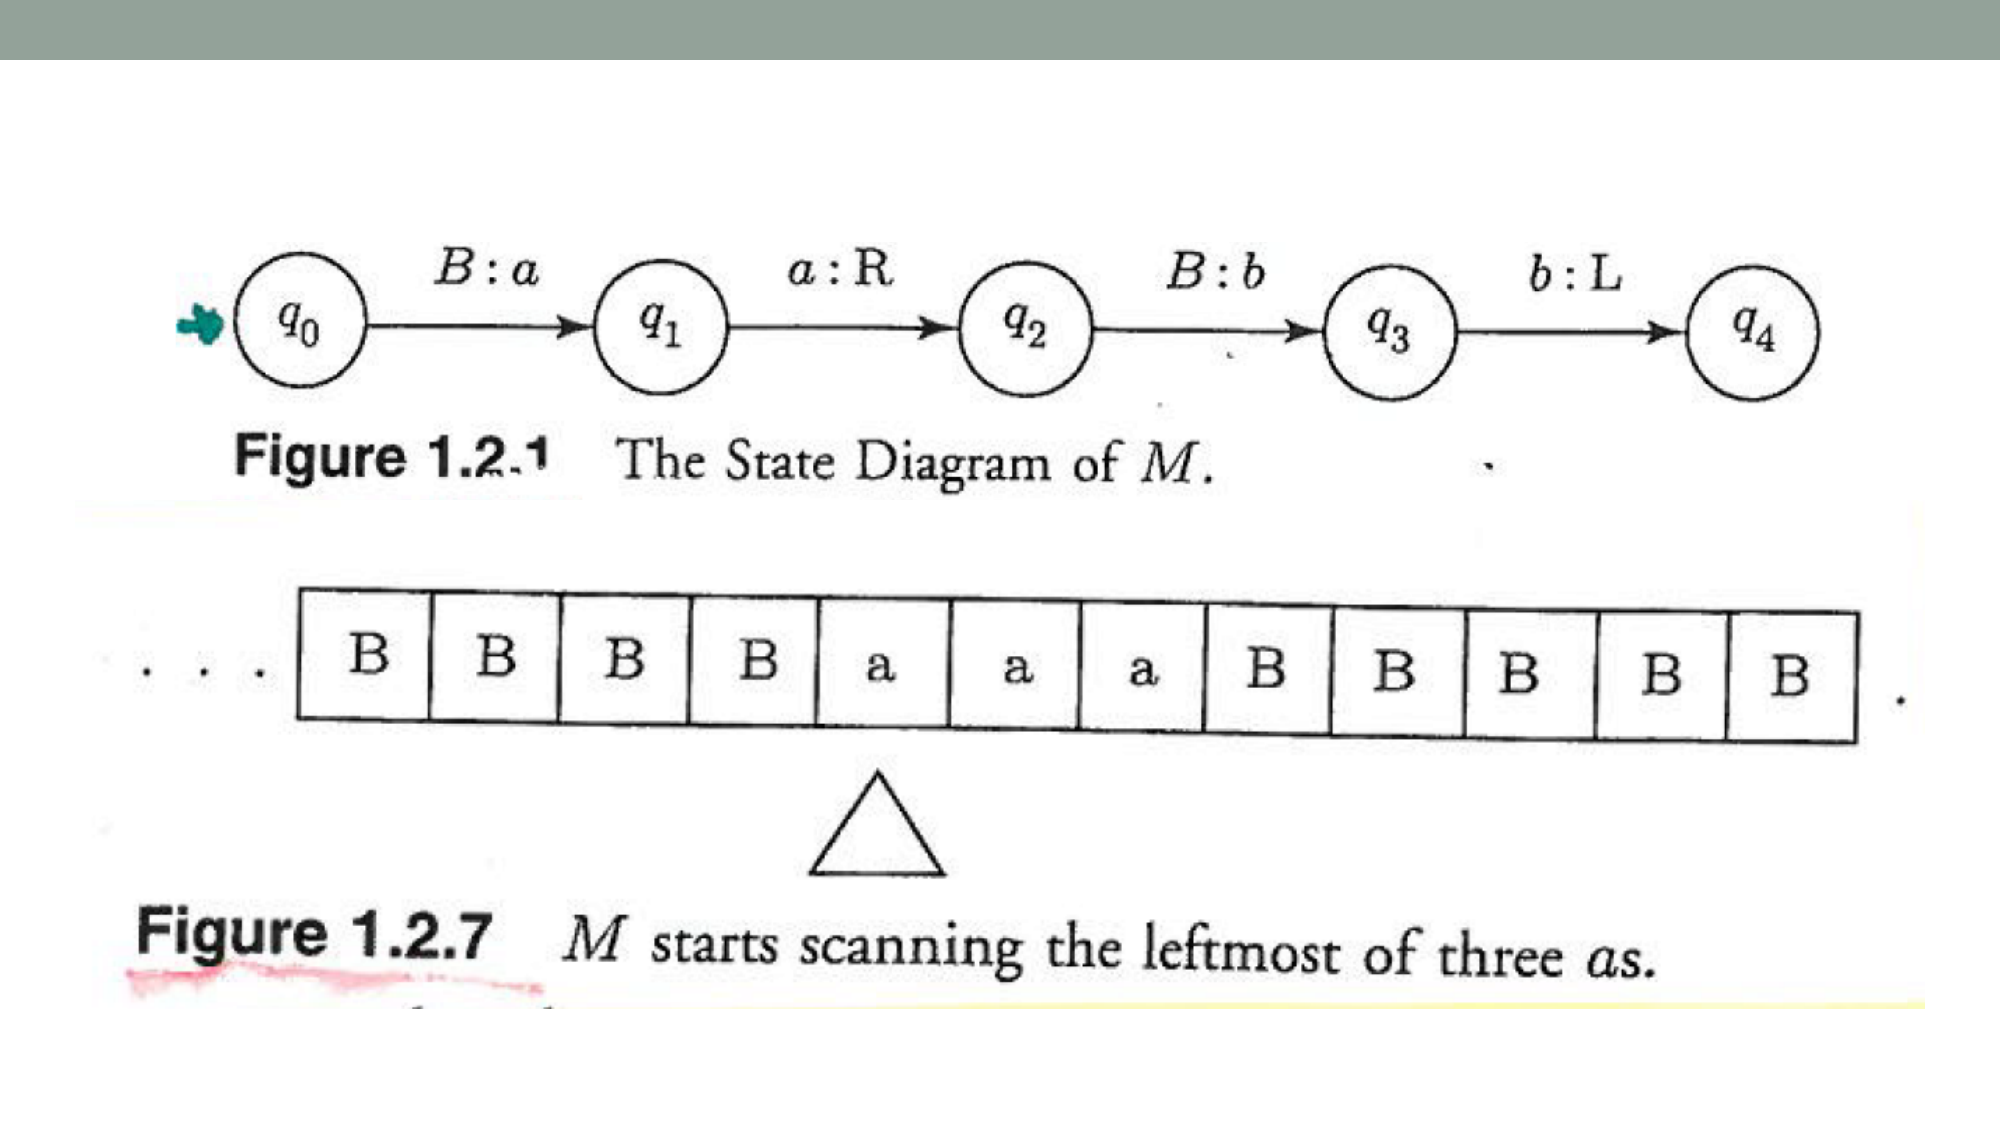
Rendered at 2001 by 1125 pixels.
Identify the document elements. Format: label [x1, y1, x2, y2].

picture [74, 242, 1926, 1009]
